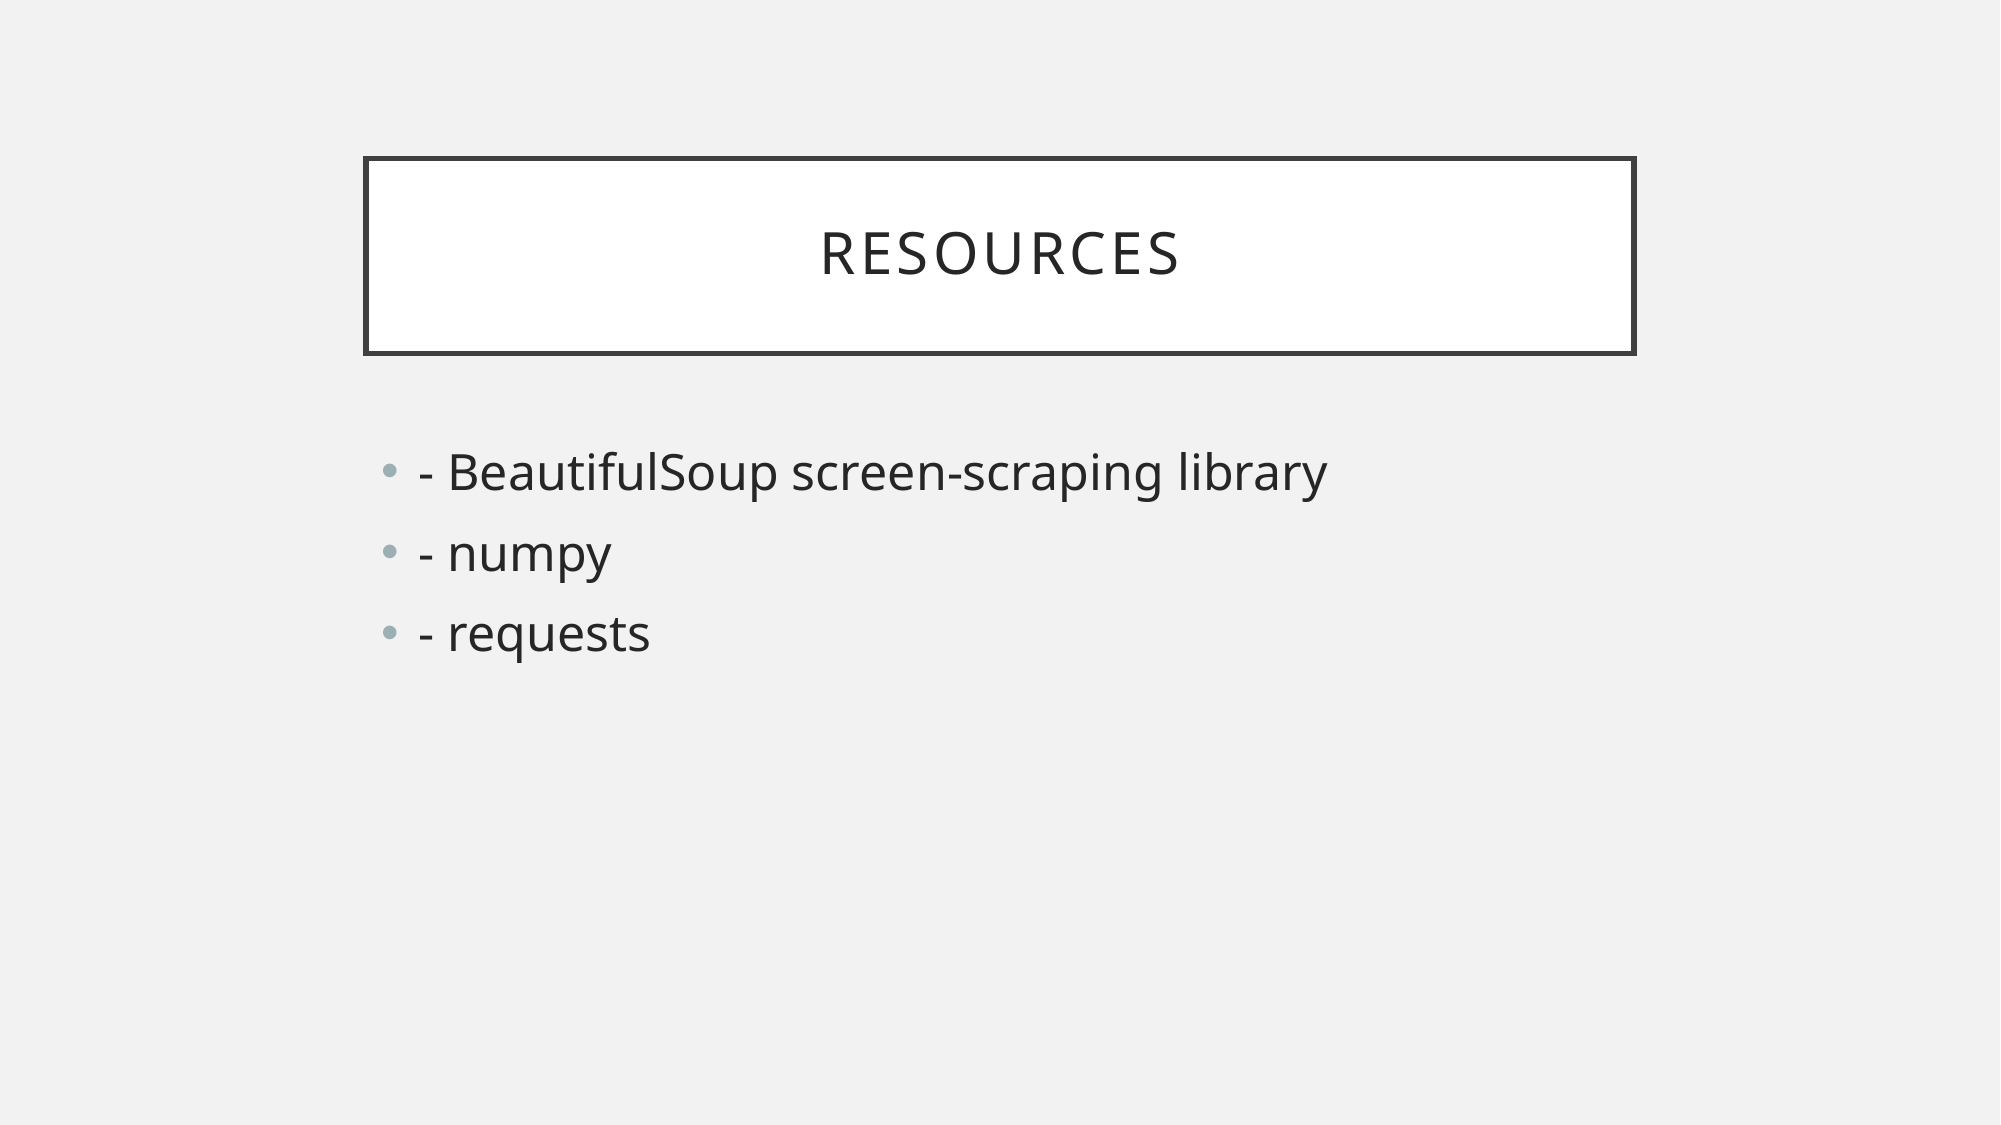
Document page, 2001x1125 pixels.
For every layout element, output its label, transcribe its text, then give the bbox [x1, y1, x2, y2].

list - BeautifulSoup screen-scraping library - numpy - requests [366, 432, 1634, 942]
title Resources [363, 156, 1637, 356]
